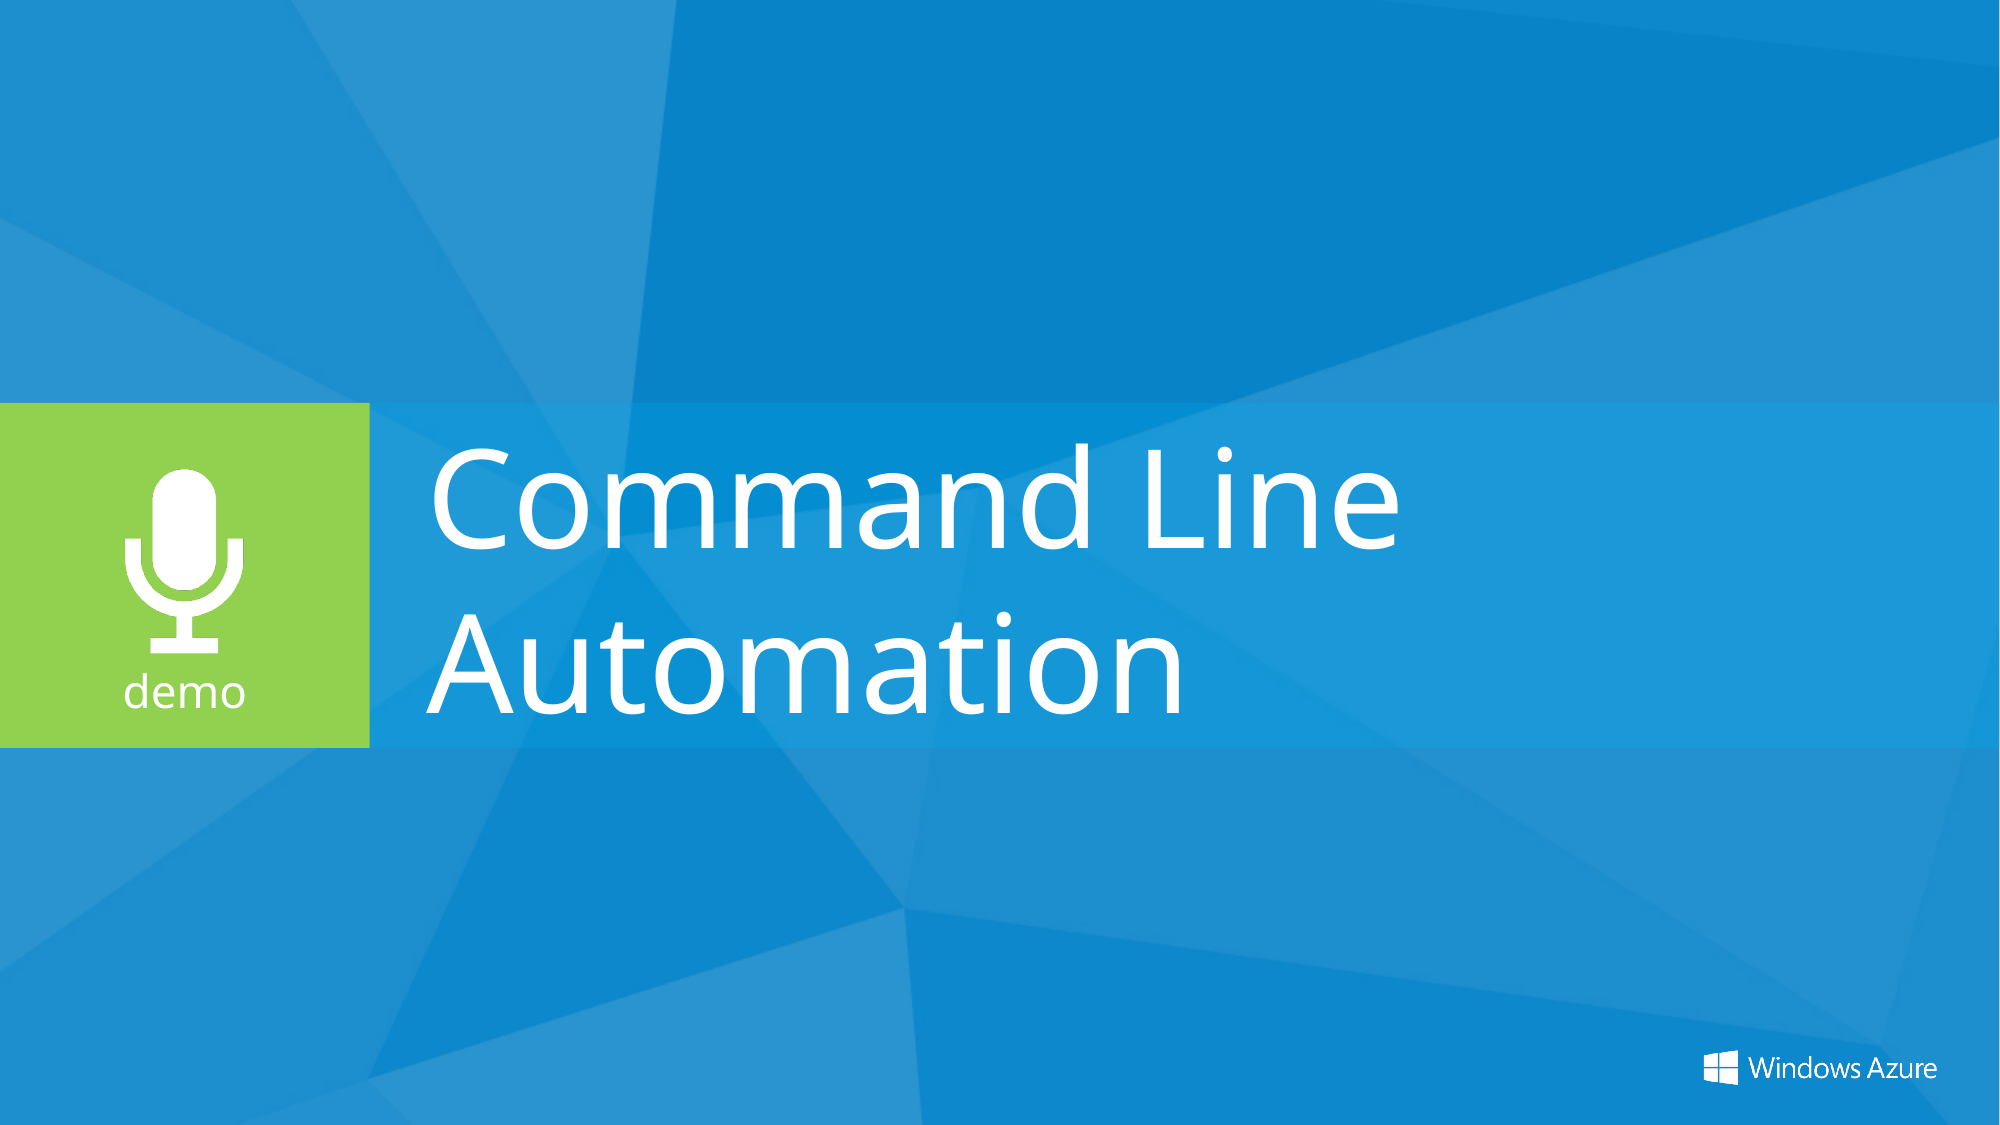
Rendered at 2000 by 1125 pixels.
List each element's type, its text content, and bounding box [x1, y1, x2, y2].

picture [0, 0, 2000, 1125]
text_box Command Line Automation [411, 404, 1457, 749]
picture [90, 467, 278, 655]
